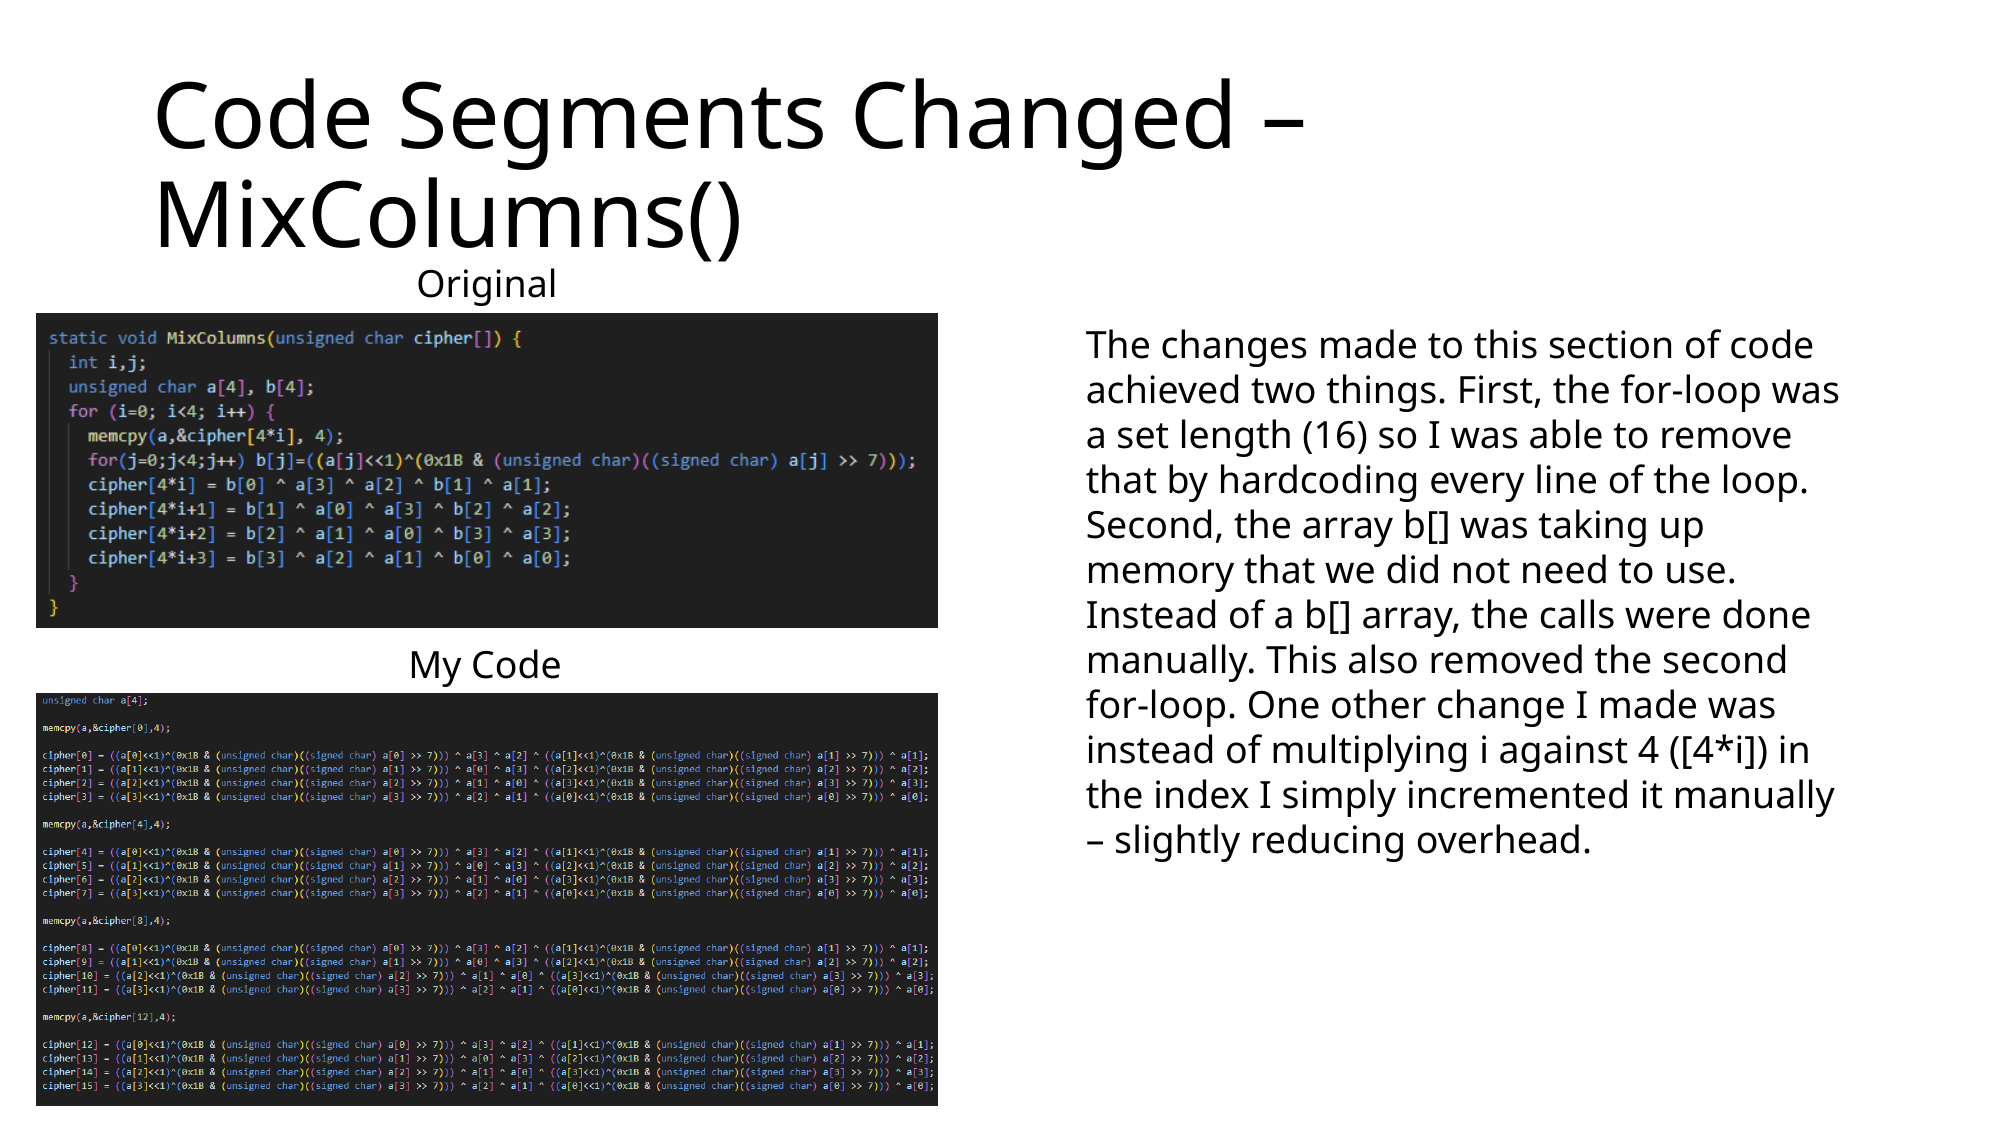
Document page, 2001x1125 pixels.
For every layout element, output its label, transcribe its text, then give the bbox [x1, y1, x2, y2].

text_box The changes made to this section of code achieved two things. First, the for-loop was a set length (16) so I was able to remove that by hardcoding every line of the loop. Second, the array b[] was taking up memory that we did not need to use. Instead of a b[] array, the calls were done manually. This also removed the second for-loop. One other change I made was instead of multiplying i against 4 ([4*i]) in the index I simply incremented it manually – slightly reducing overhead. [1071, 313, 1863, 869]
picture [35, 692, 939, 1107]
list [35, 312, 939, 628]
text_box My Code [156, 633, 814, 692]
title Code Segments Changed – MixColumns() [137, 59, 1863, 278]
text_box Original [158, 252, 816, 312]
